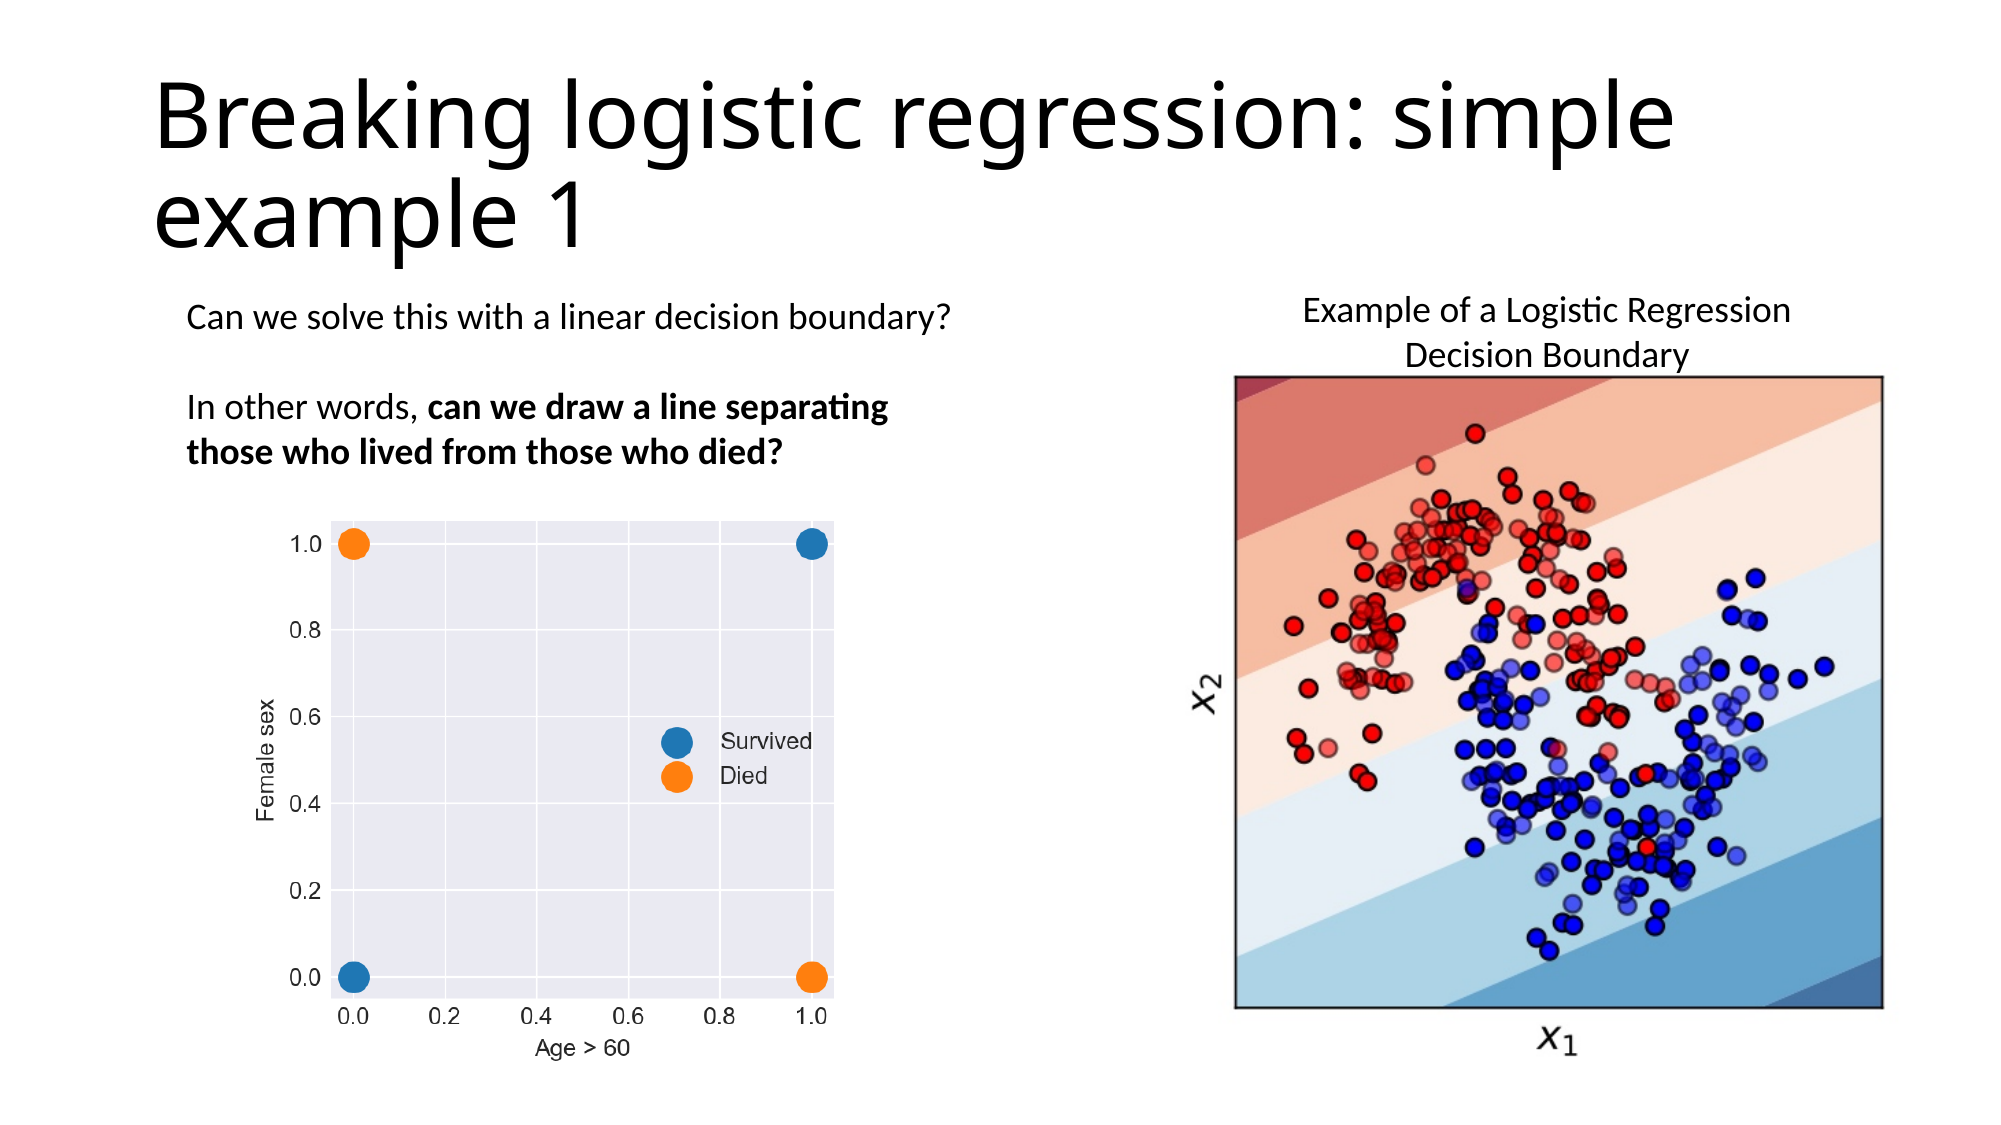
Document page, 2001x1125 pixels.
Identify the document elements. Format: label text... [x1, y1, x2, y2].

picture [249, 447, 899, 1066]
text_box Can we solve this with a linear decision boundary? In other words, can we draw a line separating those who lived from those who died? [171, 284, 977, 480]
picture [1131, 277, 1964, 1111]
title Breaking logistic regression: simple example 1 [137, 59, 1863, 278]
